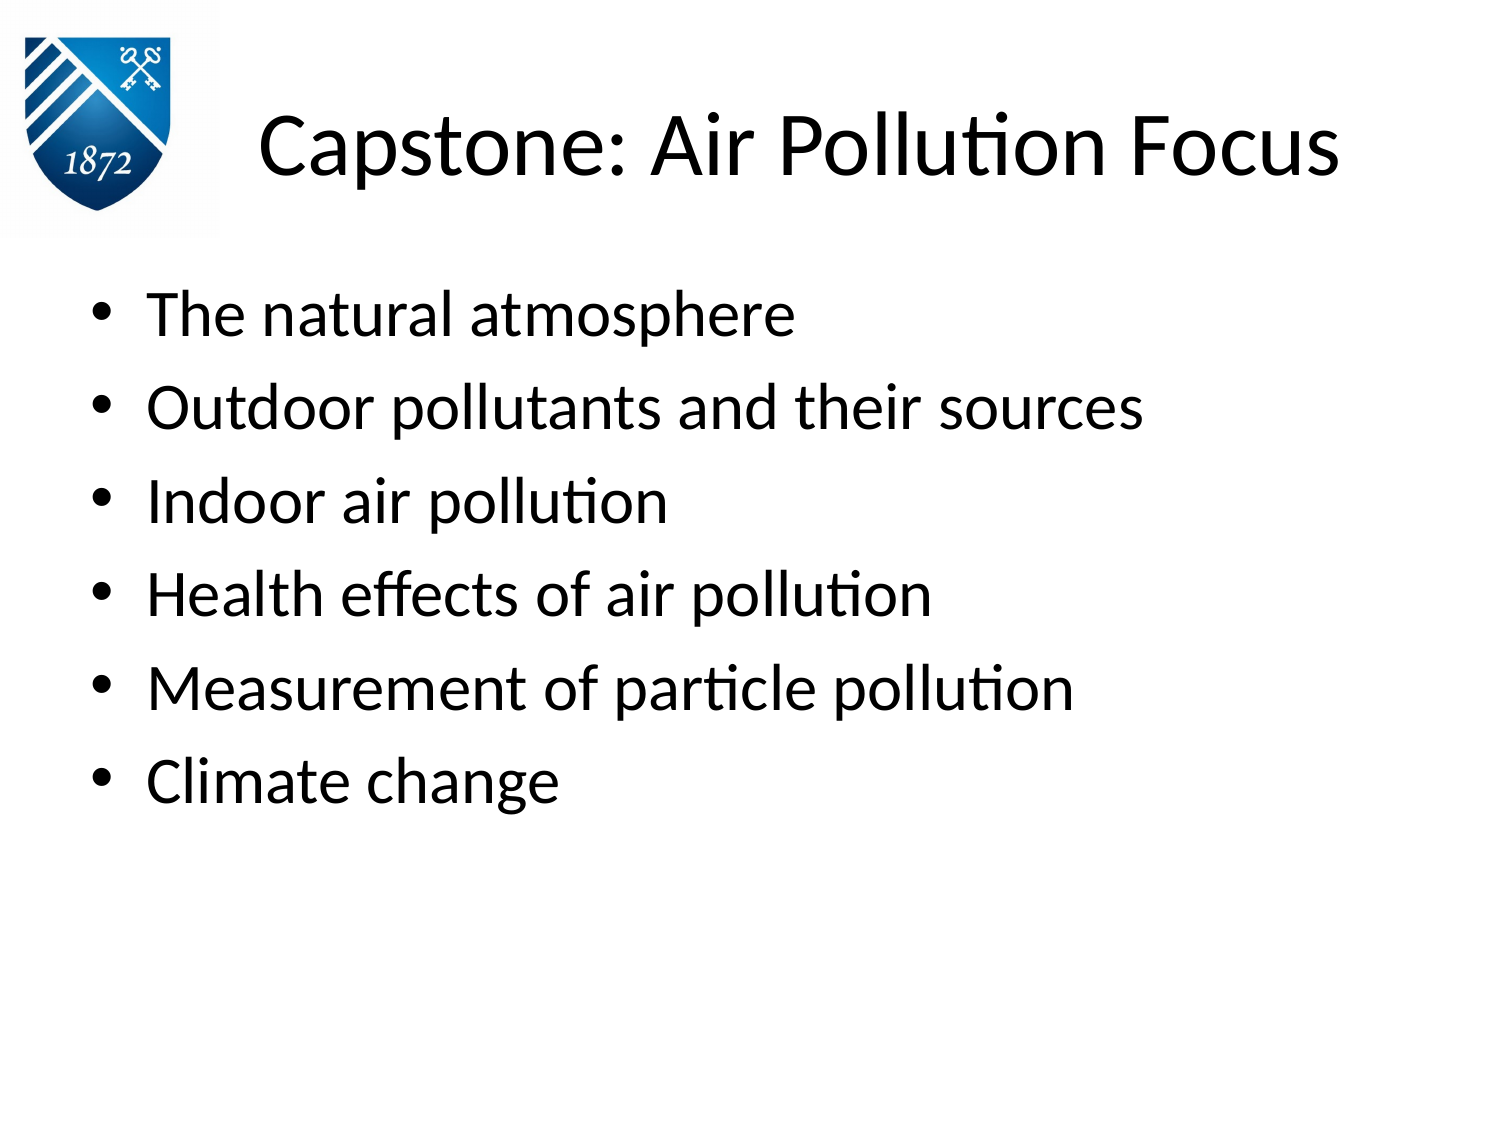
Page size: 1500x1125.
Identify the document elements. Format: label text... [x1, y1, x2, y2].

title Capstone: Air Pollution Focus [176, 45, 1425, 233]
picture [0, 0, 220, 238]
list The natural atmosphere Outdoor pollutants and their sources Indoor air pollution Health effects of air pollution Measurement of particle pollution Climate change [75, 262, 1425, 1005]
